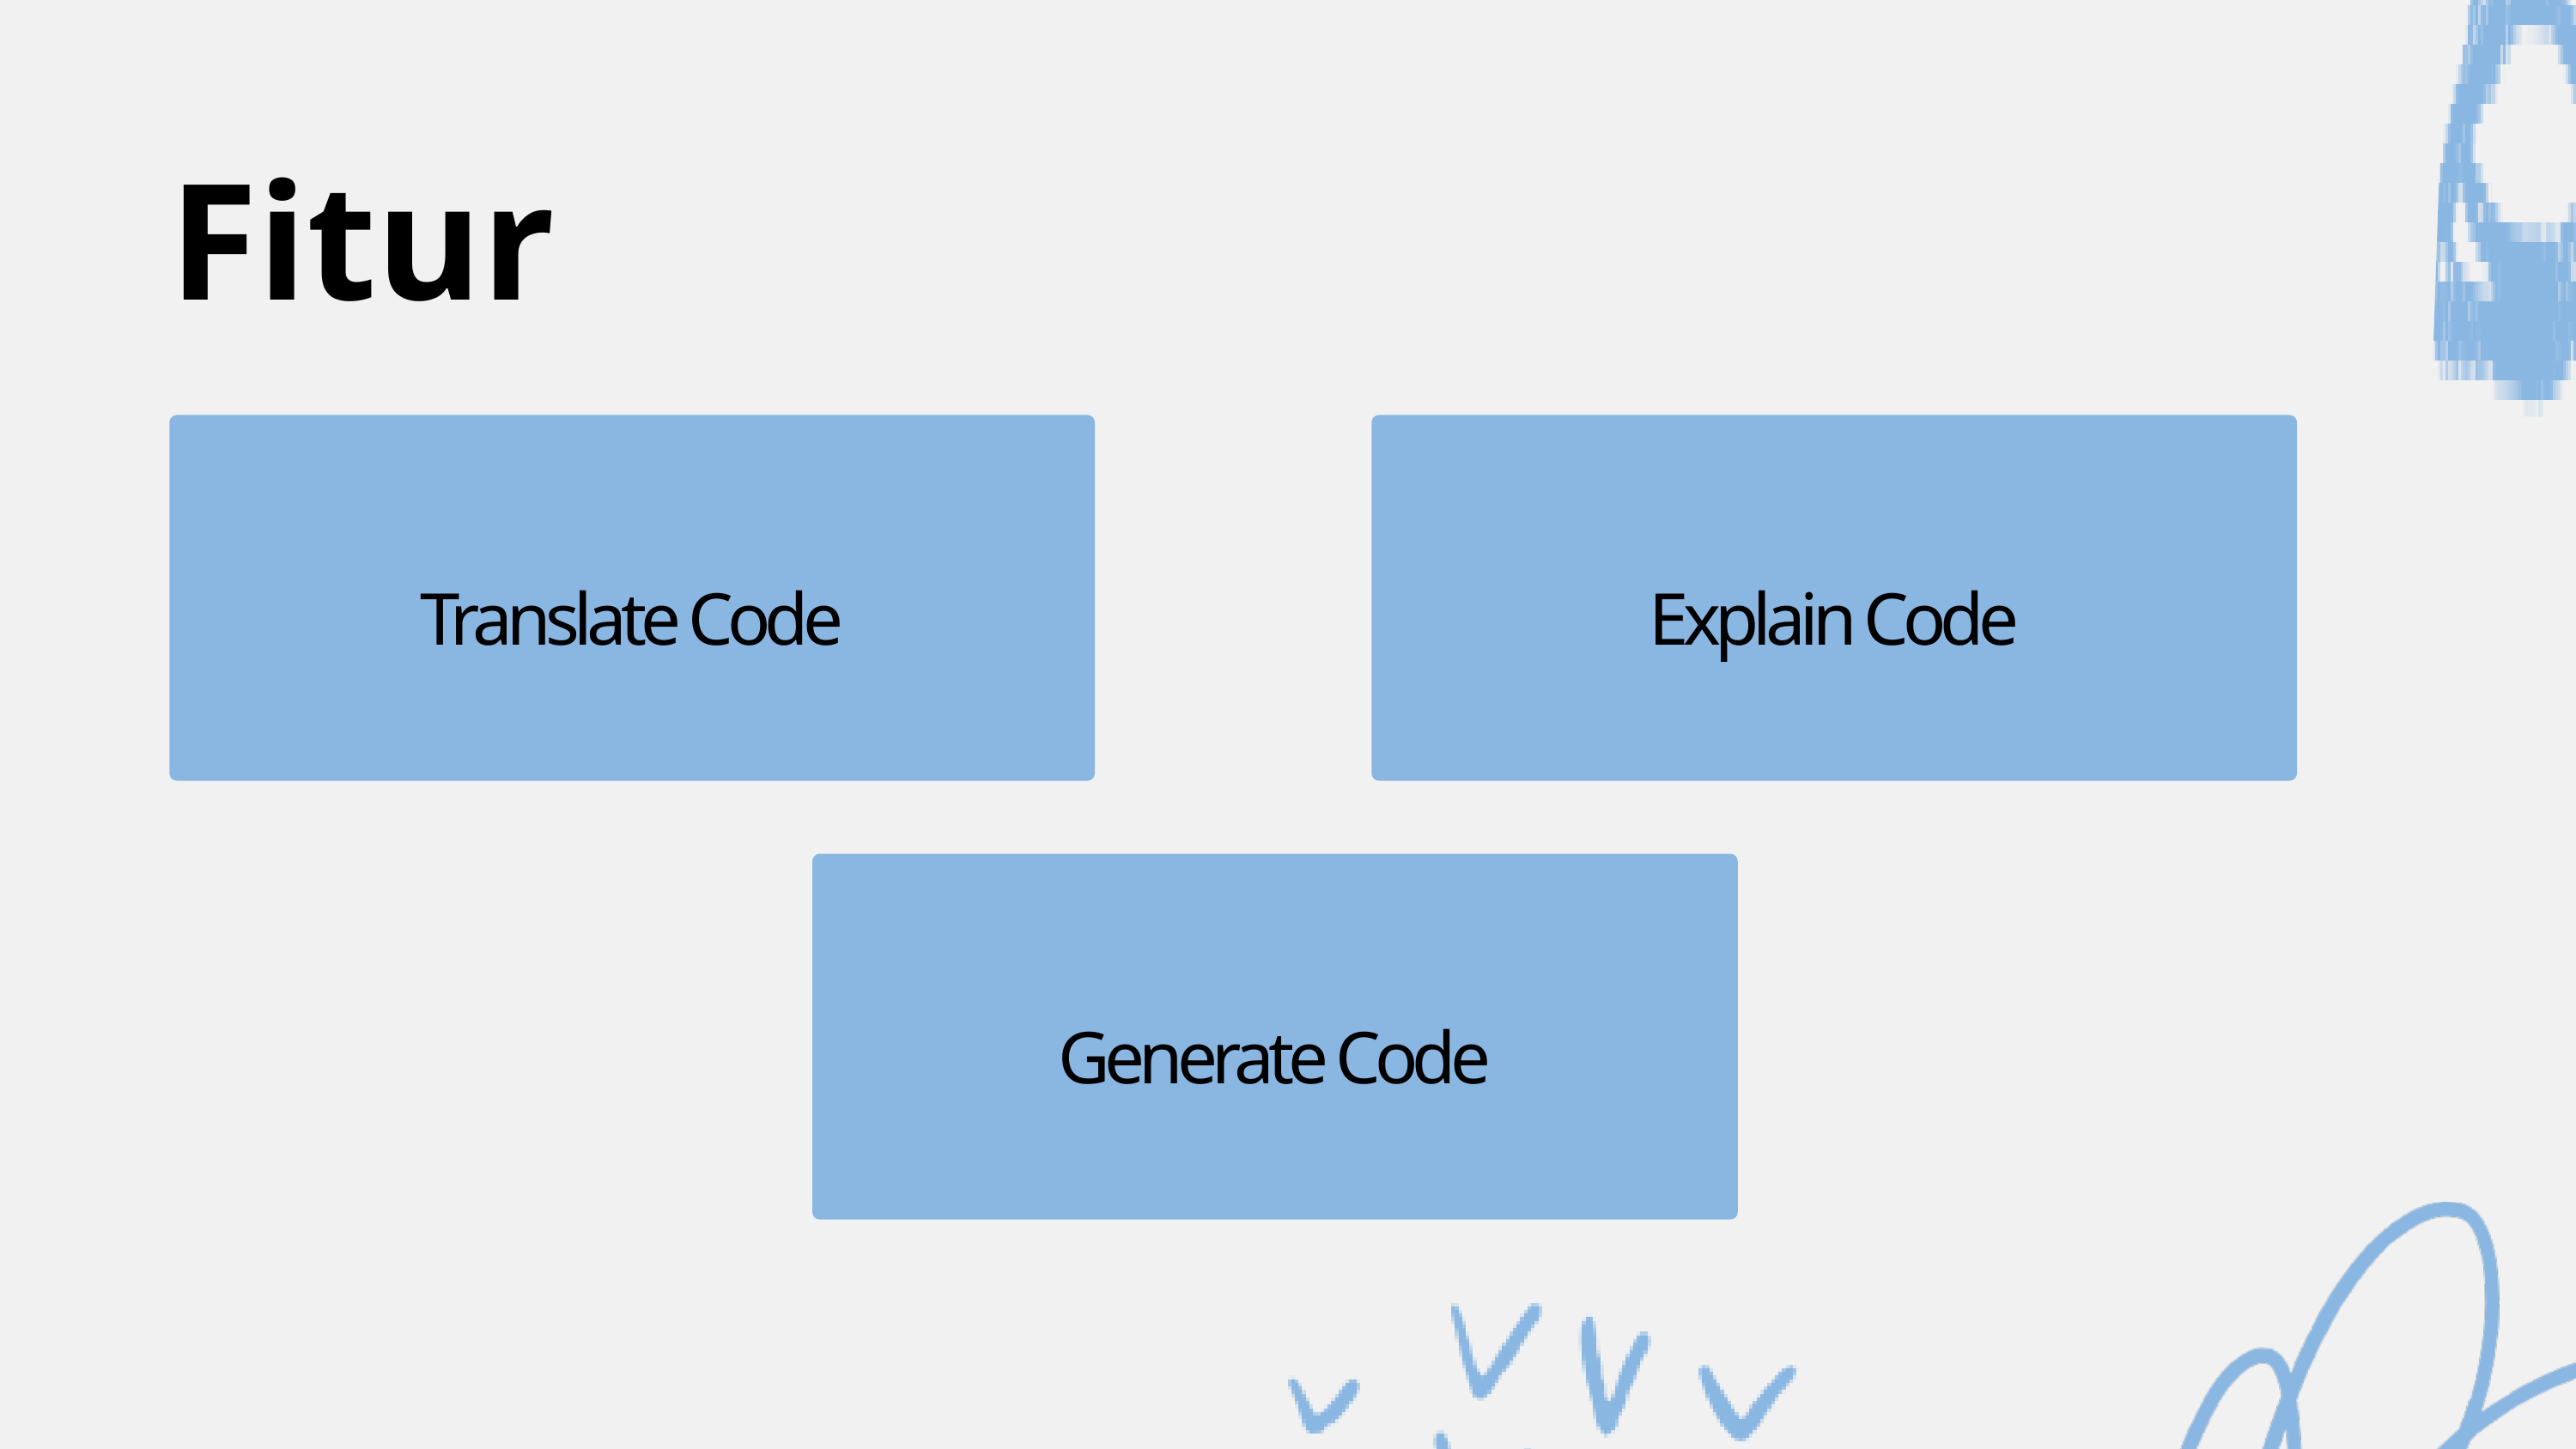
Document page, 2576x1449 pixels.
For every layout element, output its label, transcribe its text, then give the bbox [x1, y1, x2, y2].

text_box [2162, 1202, 2576, 1449]
text_box [1288, 1303, 1862, 1449]
text_box [2431, 0, 2576, 419]
text_box Fitur [169, 176, 1275, 333]
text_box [169, 415, 1096, 781]
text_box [1371, 415, 2298, 781]
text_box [811, 853, 1738, 1220]
